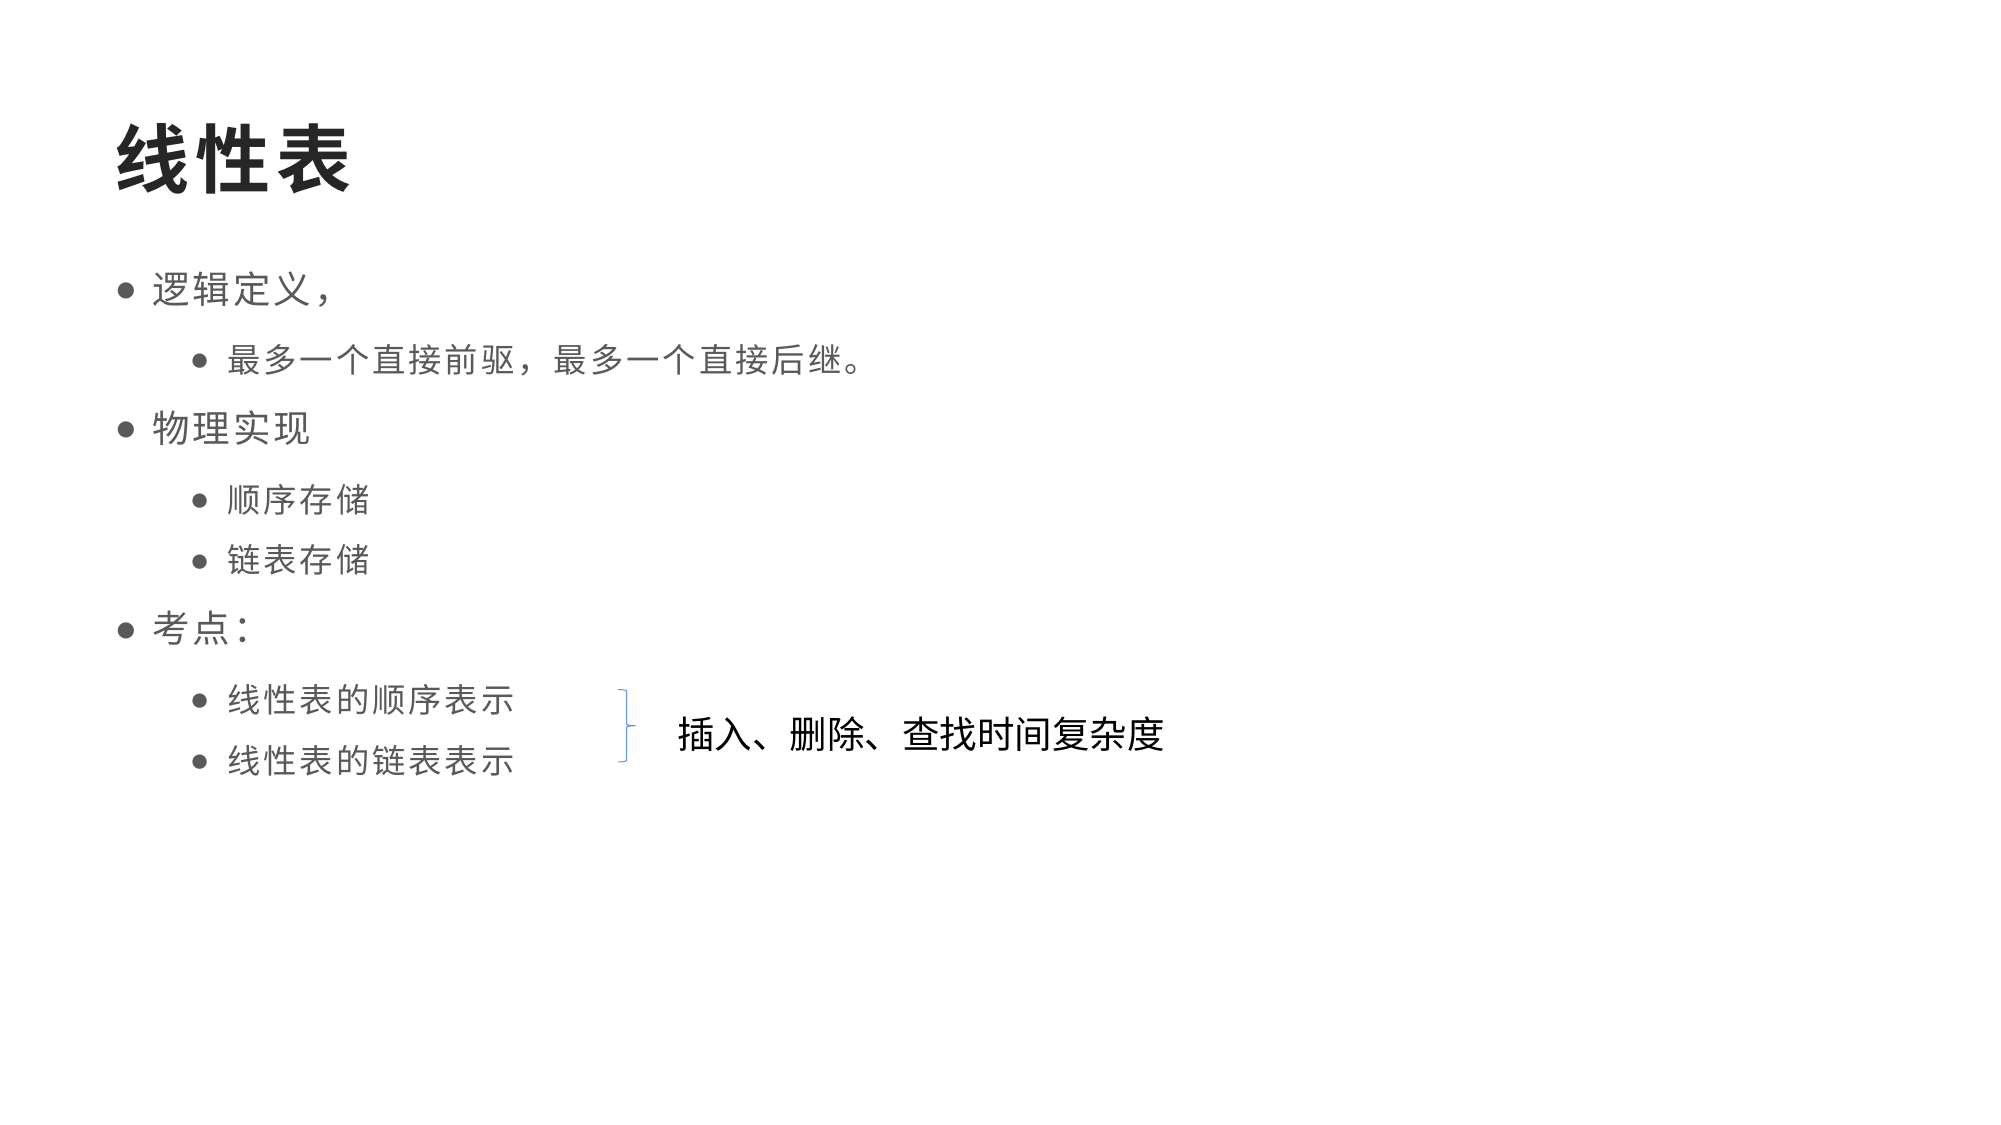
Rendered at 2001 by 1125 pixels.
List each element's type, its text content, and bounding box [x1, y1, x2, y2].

list 逻辑定义， 最多一个直接前驱，最多一个直接后继。 物理实现 顺序存储 链表存储 考点： 线性表的顺序表示 线性表的链表表示 [99, 244, 1900, 1026]
text_box 插入、删除、查找时间复杂度 [662, 703, 1215, 764]
title 线性表 [99, 99, 1900, 216]
text_box [617, 688, 636, 763]
